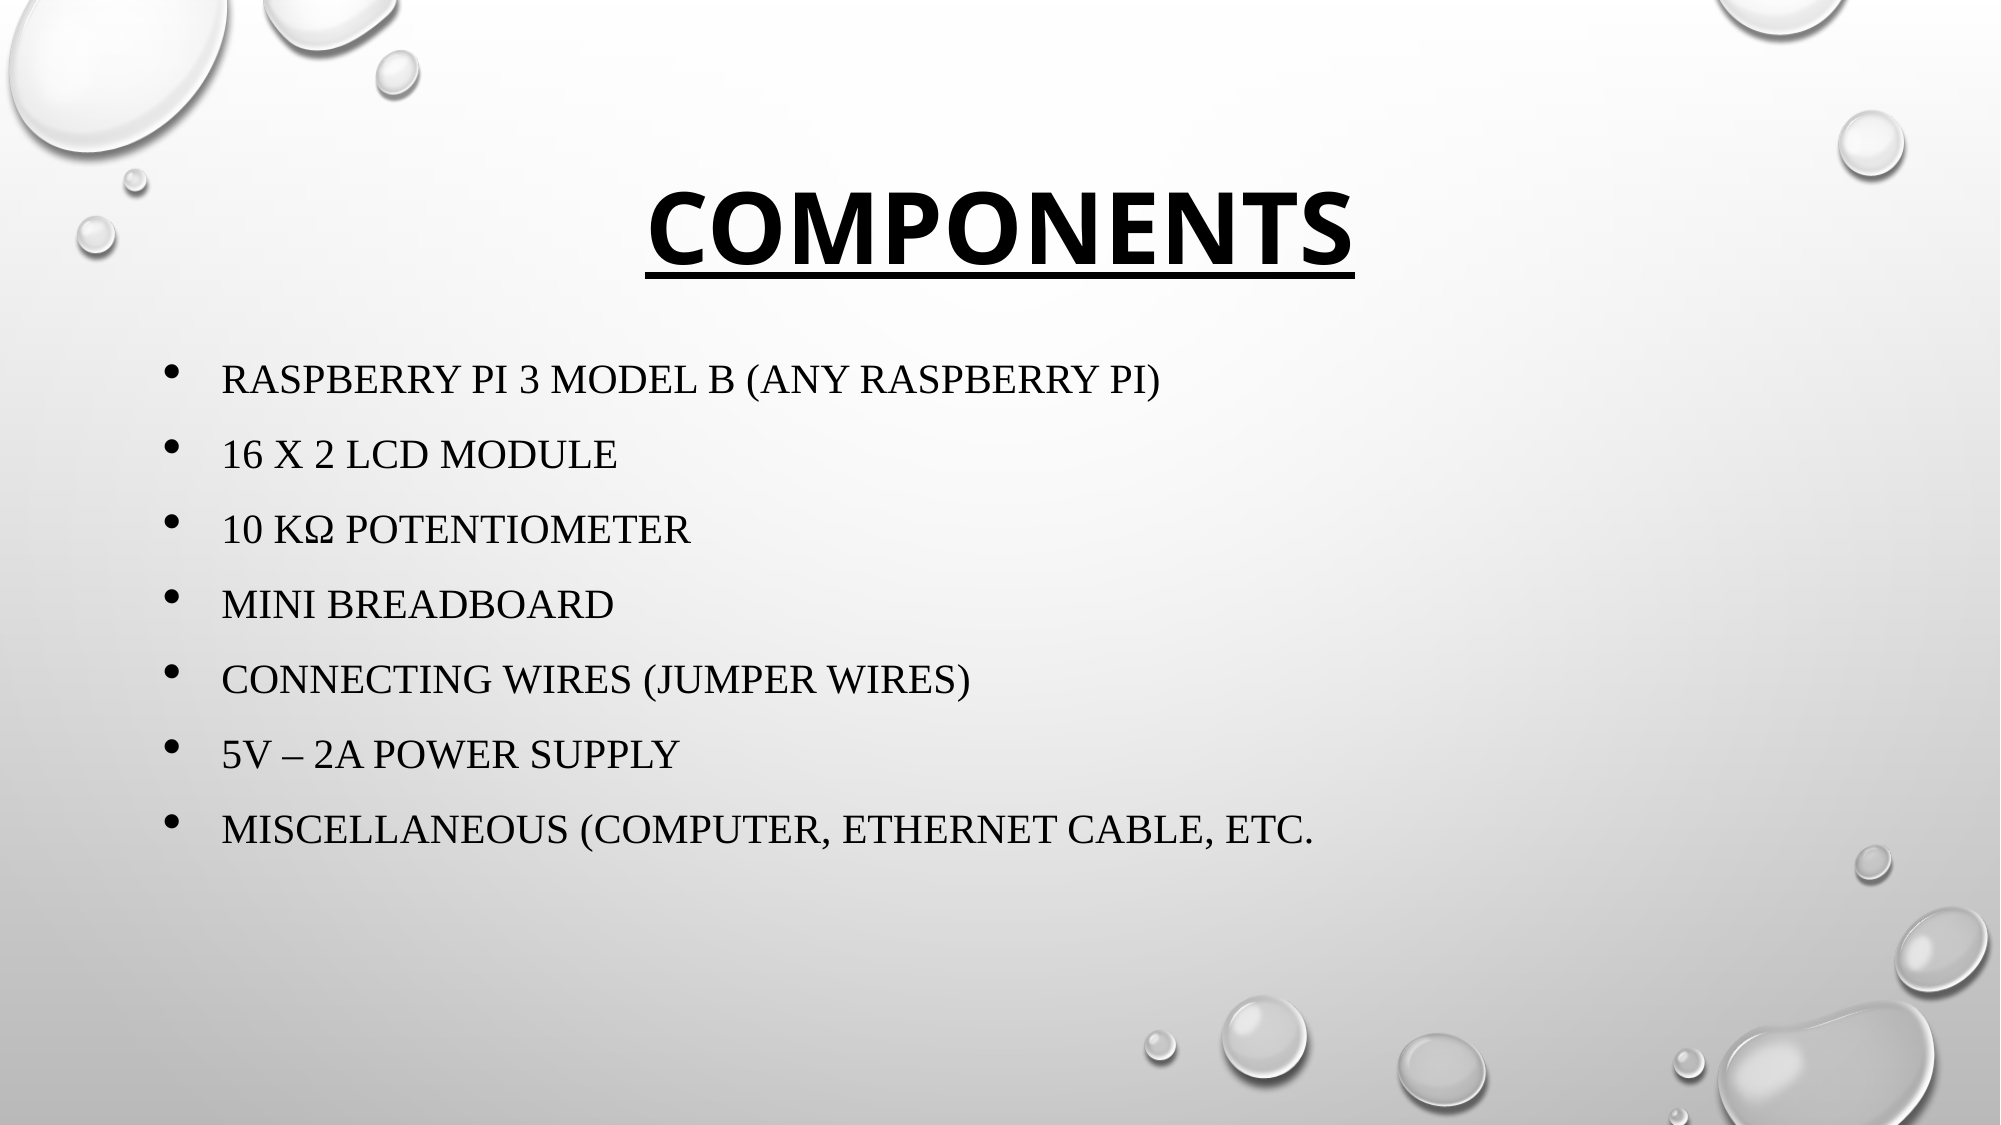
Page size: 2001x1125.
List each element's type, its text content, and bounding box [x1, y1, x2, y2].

title COMPONENTS [149, 101, 1851, 364]
picture [0, 0, 2000, 1125]
list Raspberry Pi 3 Model B (any Raspberry Pi) 16 x 2 LCD Module 10 KΩ Potentiometer Mini Breadboard Connecting wires (Jumper wires) 5V – 2A Power Supply Miscellaneous (Computer, Ethernet Cable, etc. [149, 319, 1850, 950]
